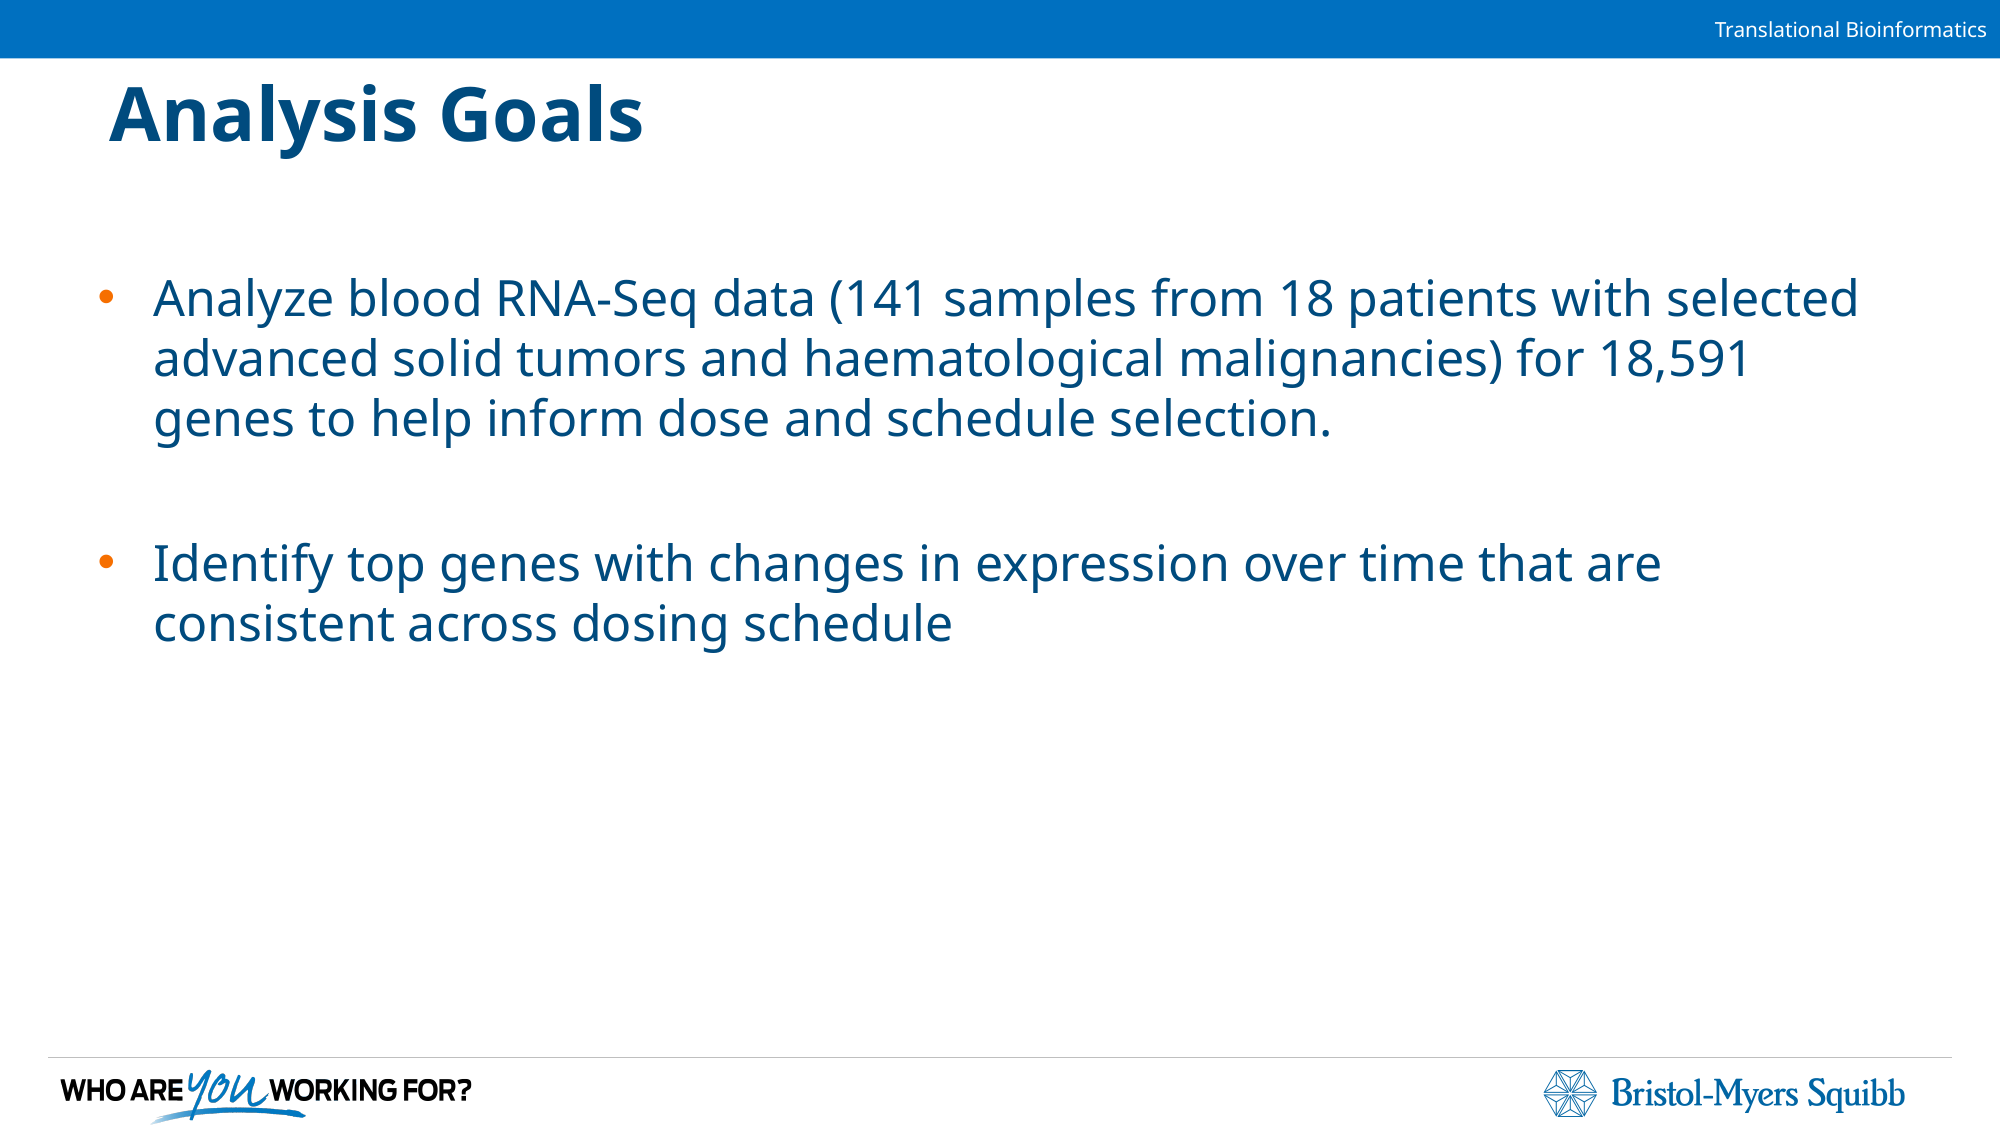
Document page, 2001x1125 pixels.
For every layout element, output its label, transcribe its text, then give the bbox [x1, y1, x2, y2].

picture [1543, 1070, 1905, 1117]
list Analyze blood RNA-Seq data (141 samples from 18 patients with selected advanced solid tumors and haematological malignancies) for 18,591 genes to help inform dose and schedule selection. Identify top genes with changes in expression over time that are consistent across dosing schedule [82, 258, 1917, 912]
title Analysis Goals [82, 69, 1997, 167]
picture [4, 1052, 522, 1125]
